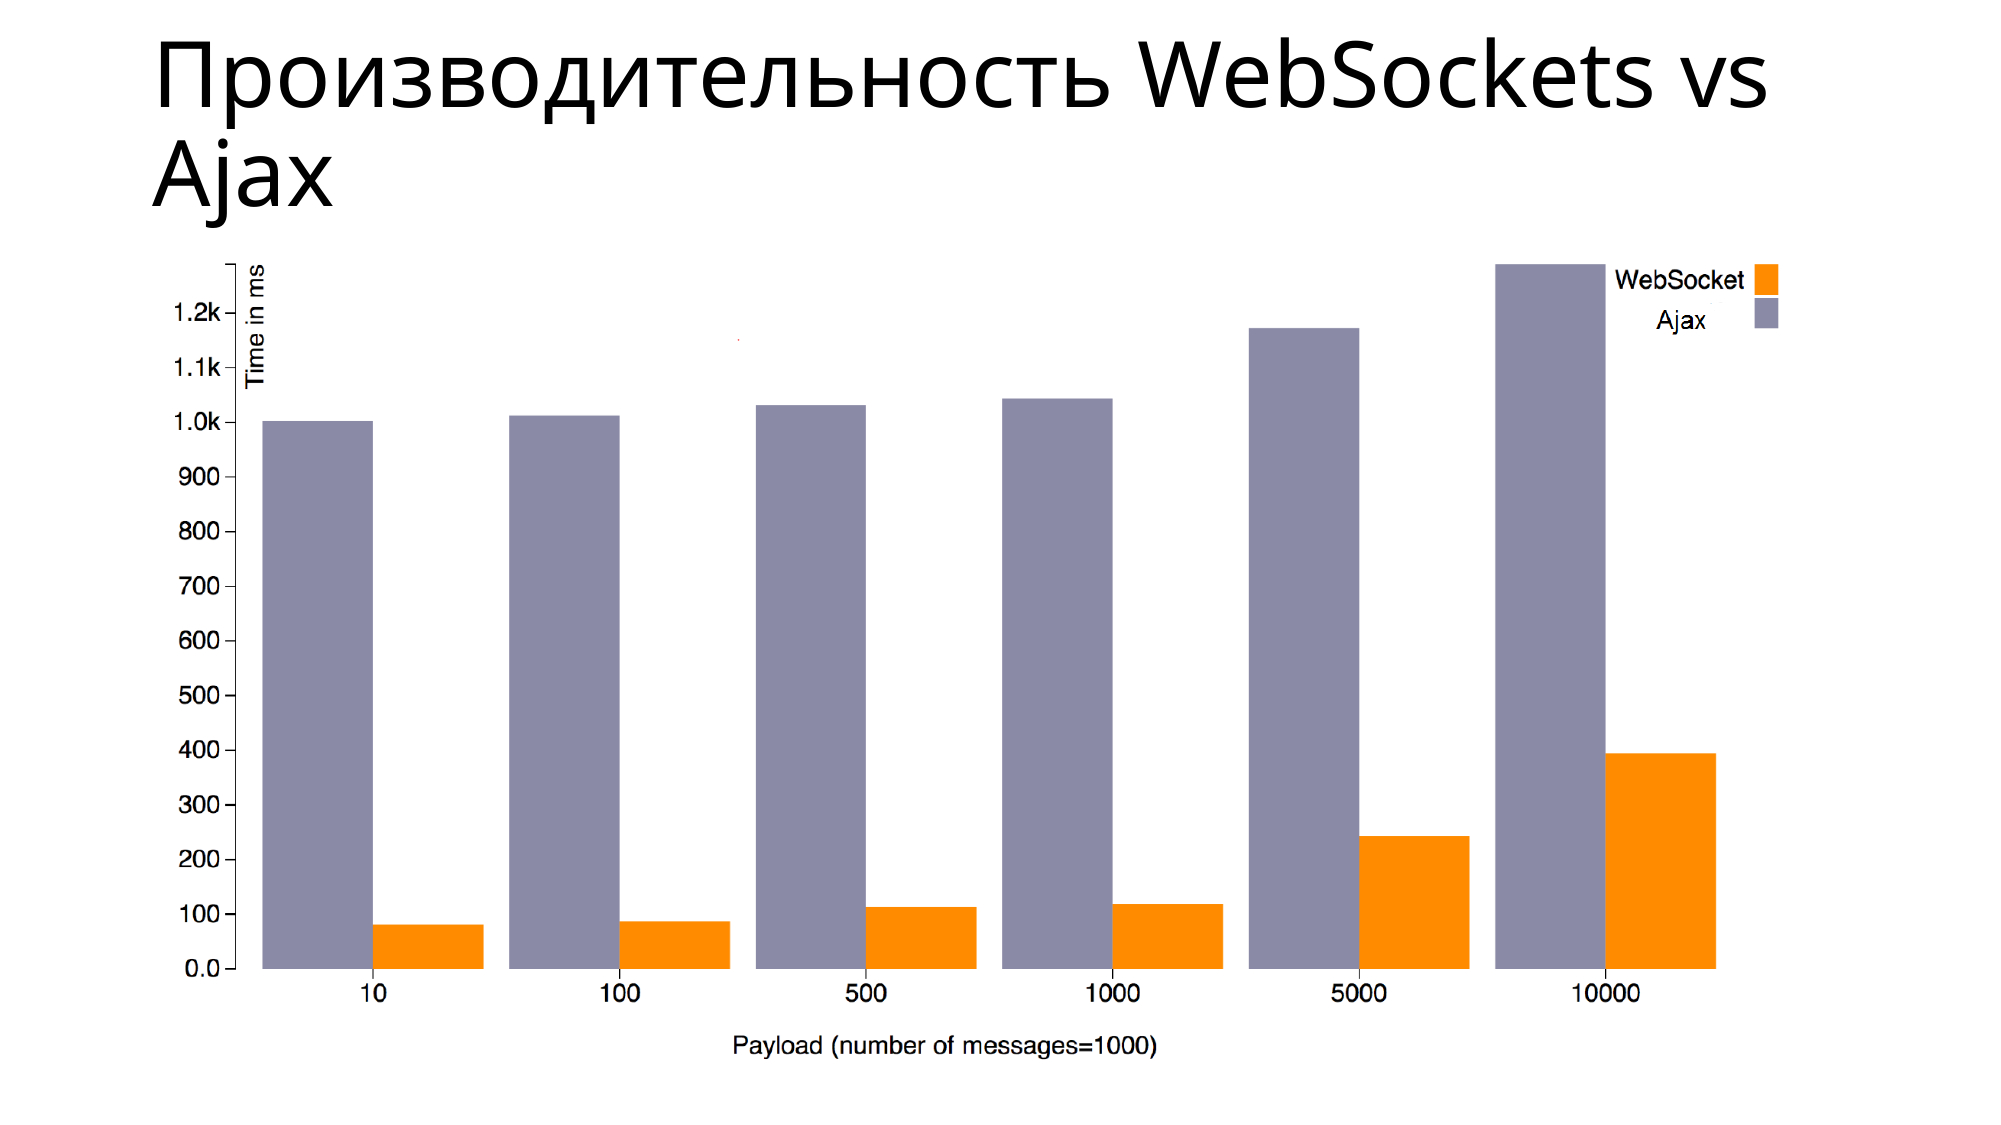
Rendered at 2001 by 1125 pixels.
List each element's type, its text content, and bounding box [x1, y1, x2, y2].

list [175, 252, 1825, 1097]
title Производительность WebSockets vs Ajax [137, 59, 1870, 196]
